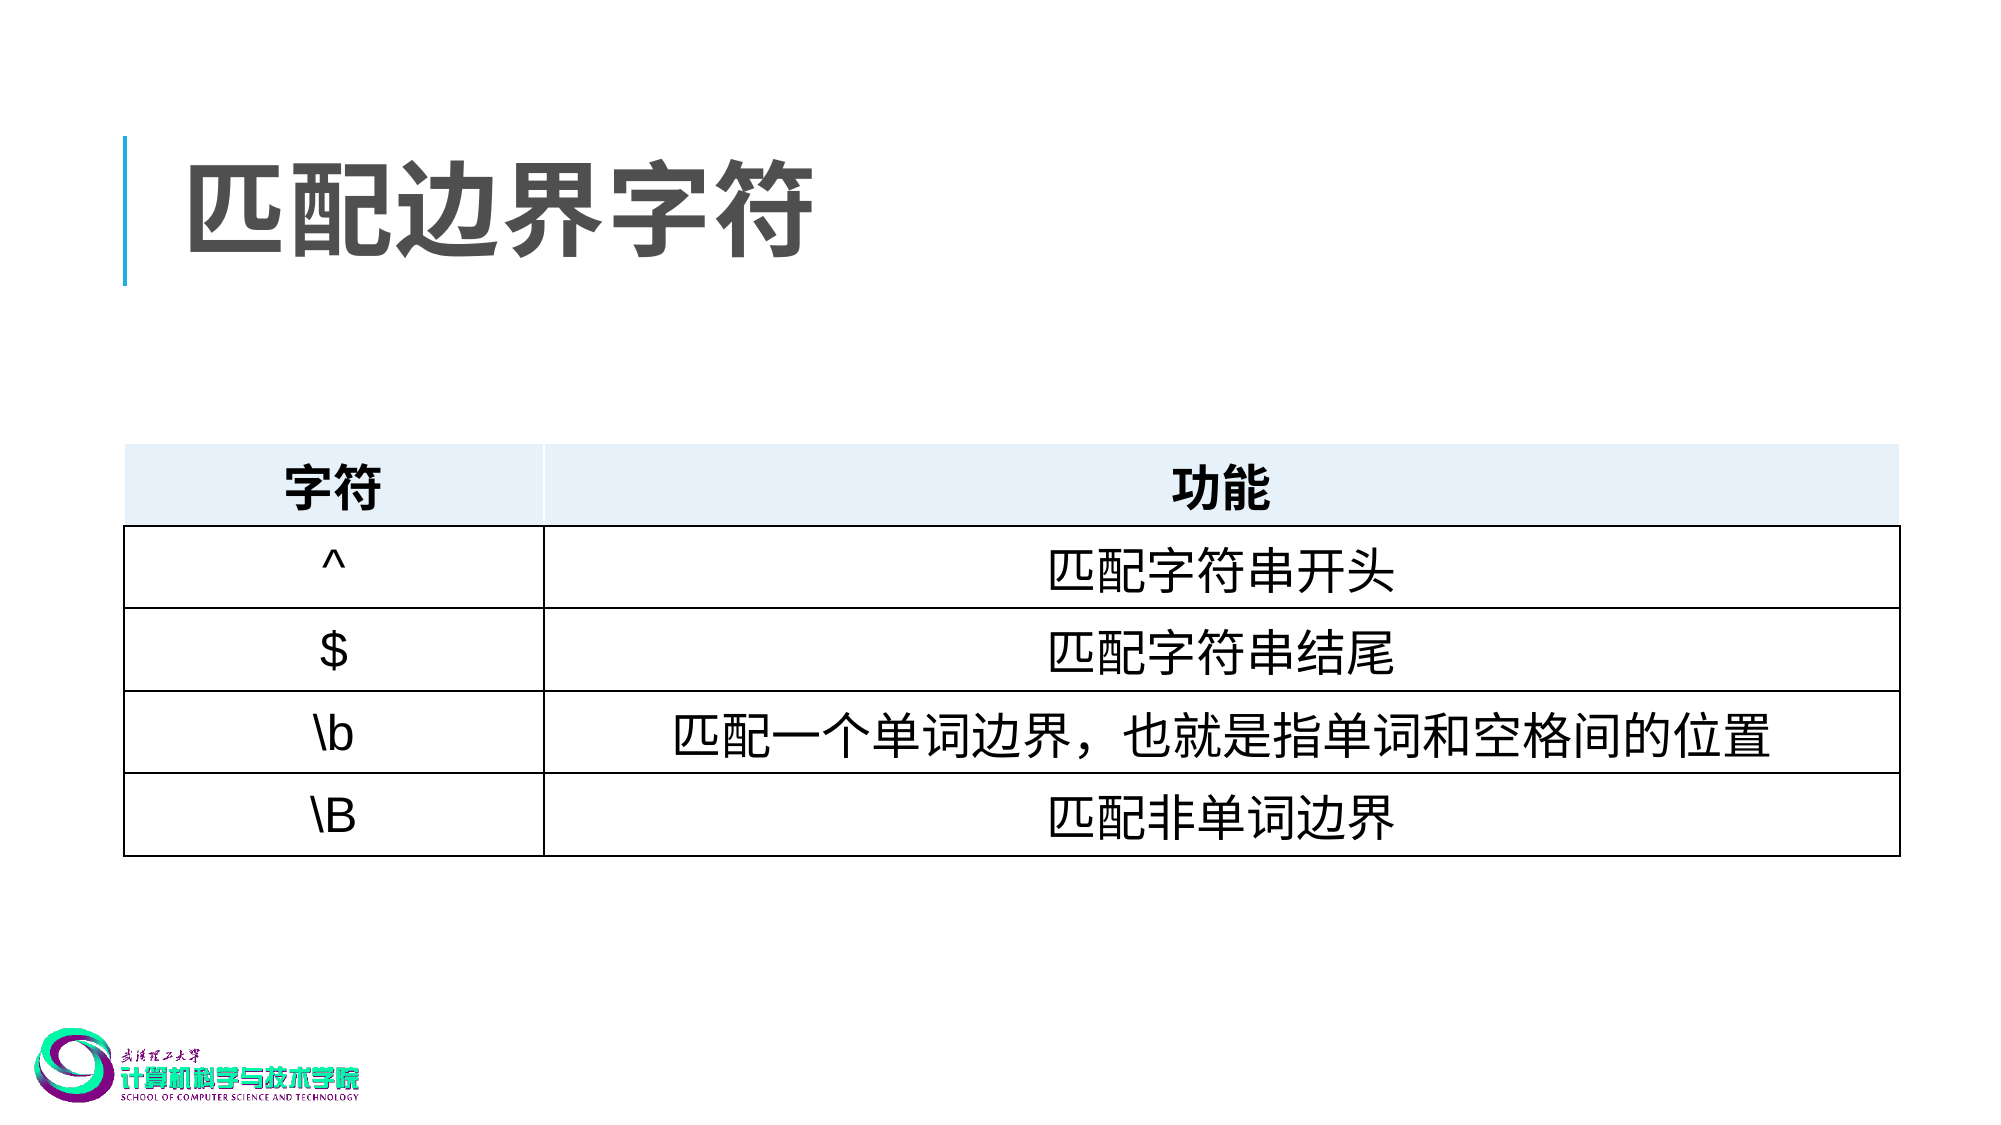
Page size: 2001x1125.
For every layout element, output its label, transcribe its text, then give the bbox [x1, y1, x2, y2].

title 匹配边界字符 [168, 96, 1763, 342]
table_cell 匹配字符串结尾 [545, 609, 1899, 690]
table_cell 匹配一个单词边界，也就是指单词和空格间的位置 [545, 692, 1899, 772]
table_cell $ [125, 609, 543, 690]
table_cell 匹配字符串开头 [545, 527, 1899, 607]
table_cell 匹配非单词边界 [545, 774, 1899, 855]
table_header 功能 [545, 444, 1899, 525]
table_cell ^ [125, 527, 543, 607]
table_cell \B [125, 774, 543, 855]
picture [0, 962, 397, 1125]
table_cell \b [125, 692, 543, 772]
table_header 字符 [125, 444, 543, 525]
